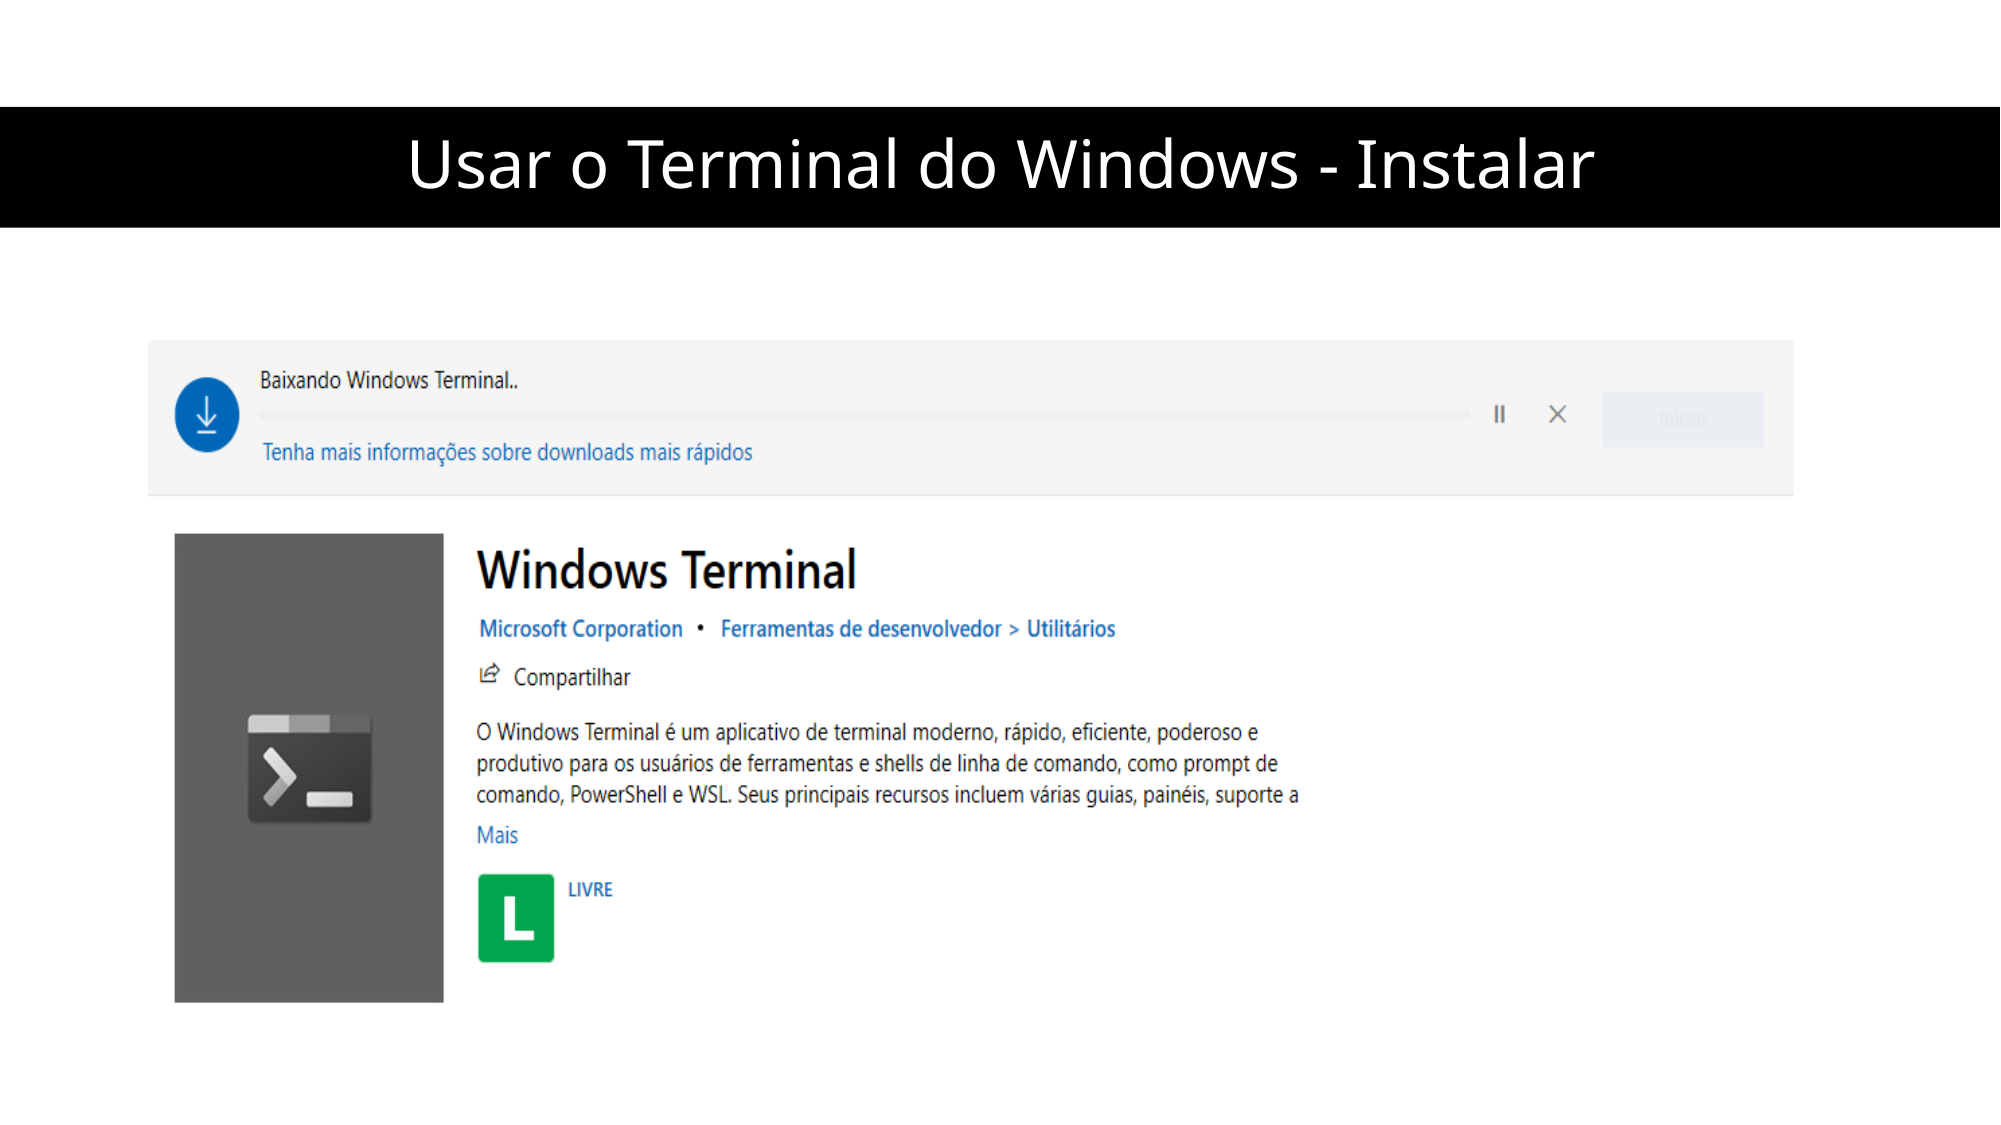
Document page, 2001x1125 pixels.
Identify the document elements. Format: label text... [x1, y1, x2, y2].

text_box [0, 106, 2000, 229]
picture [148, 340, 1794, 1028]
title Usar o Terminal do Windows - Instalar [91, 105, 1931, 228]
